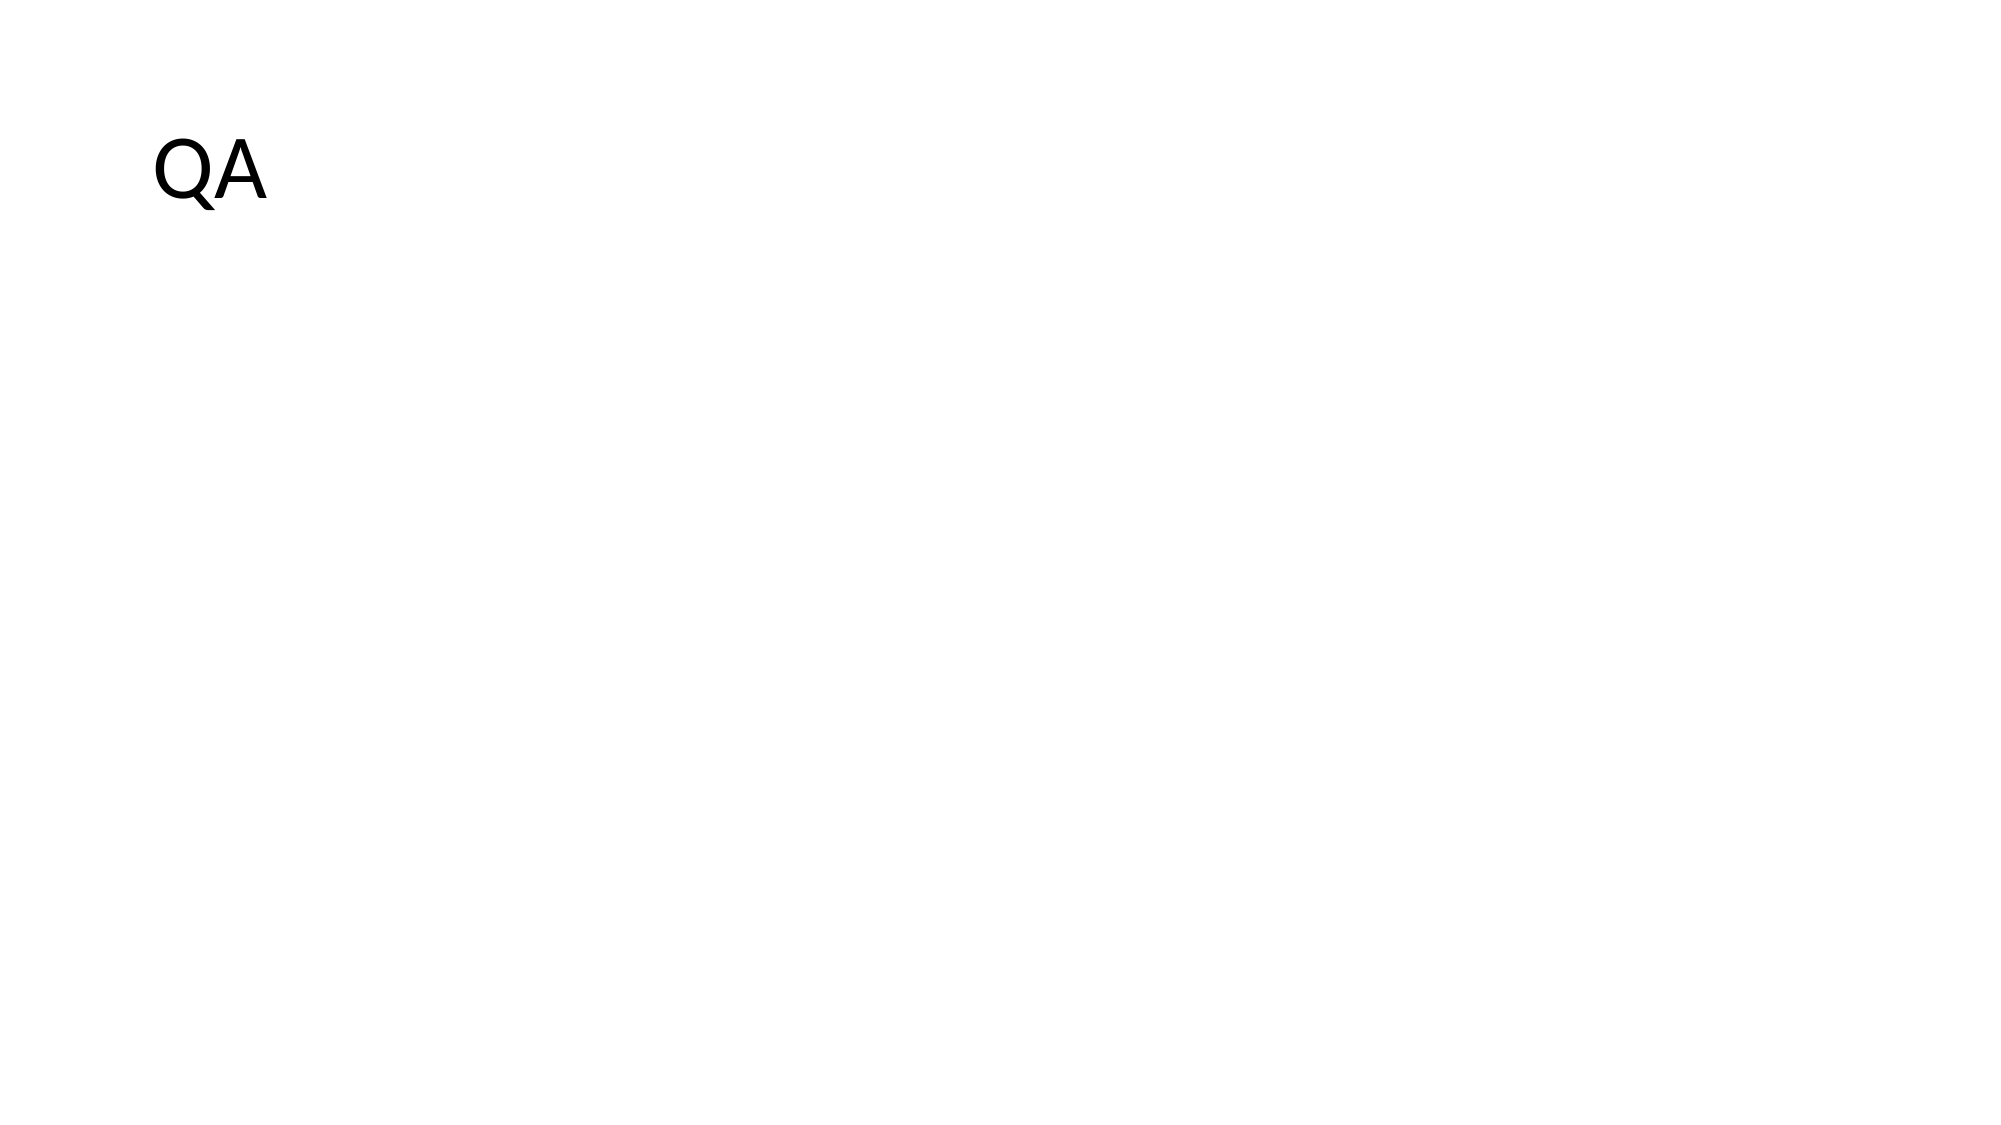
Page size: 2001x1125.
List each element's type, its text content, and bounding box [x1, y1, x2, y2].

title QA [137, 59, 1863, 278]
